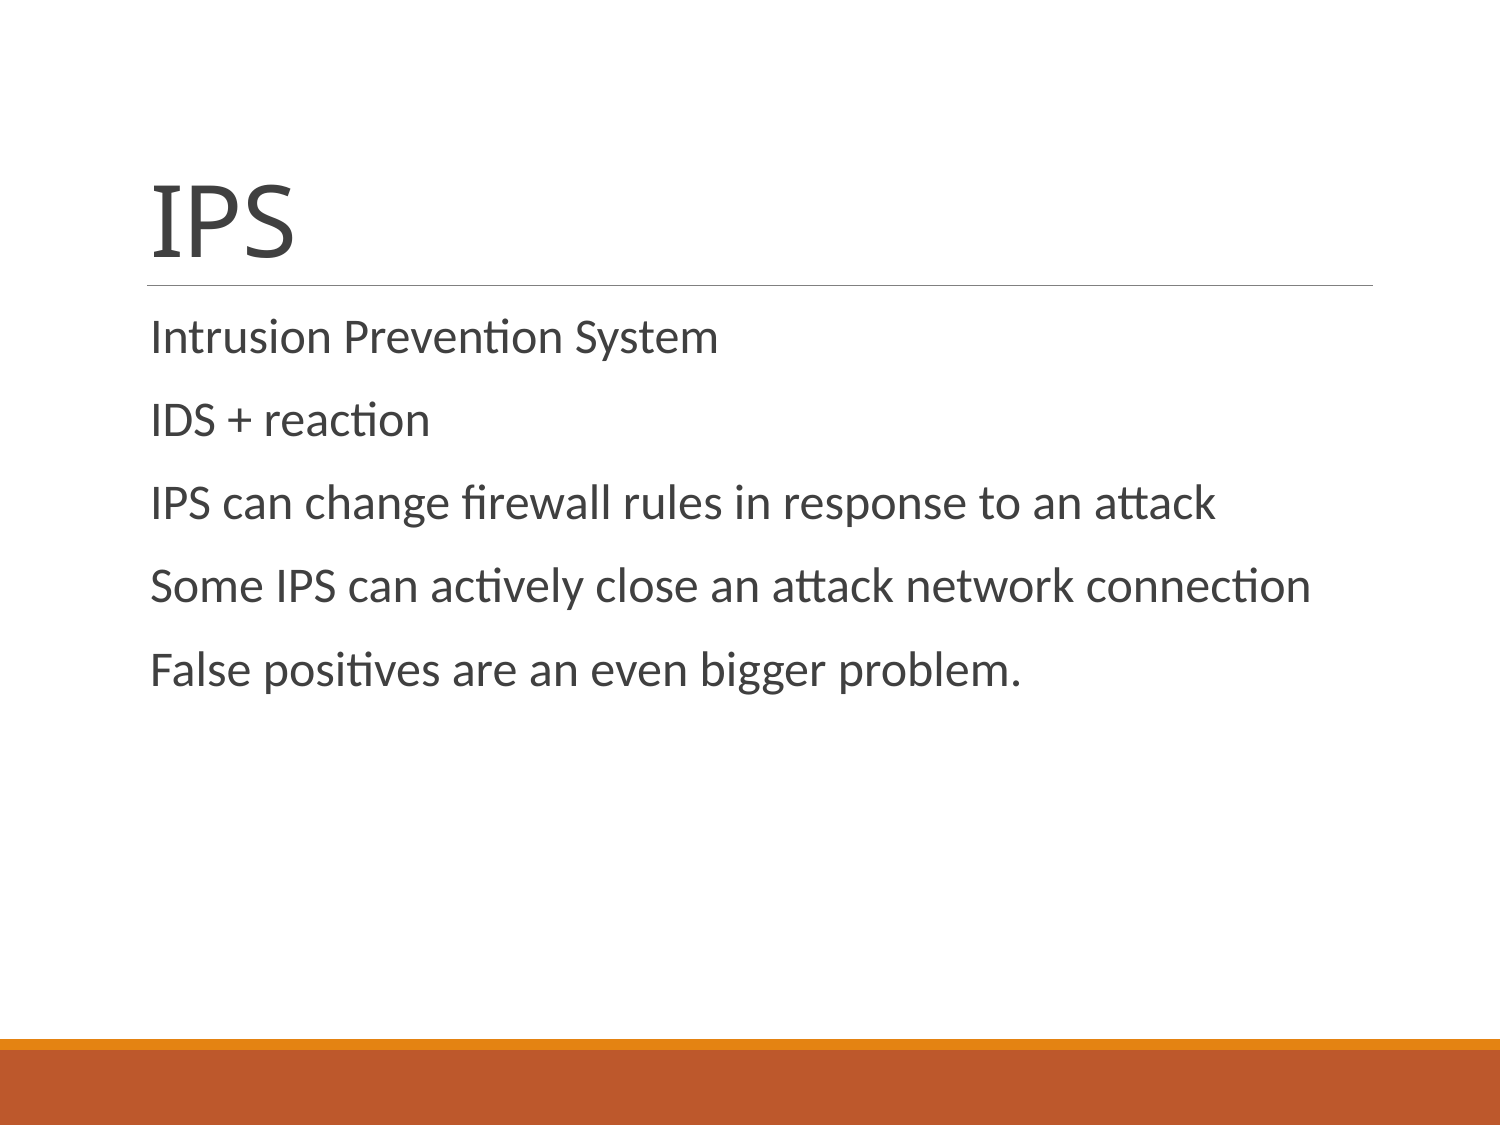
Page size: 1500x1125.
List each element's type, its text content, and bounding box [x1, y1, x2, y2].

title IPS [135, 47, 1373, 285]
list Intrusion Prevention System IDS + reaction IPS can change firewall rules in response to an attack Some IPS can actively close an attack network connection False positives are an even bigger problem. [135, 302, 1373, 963]
